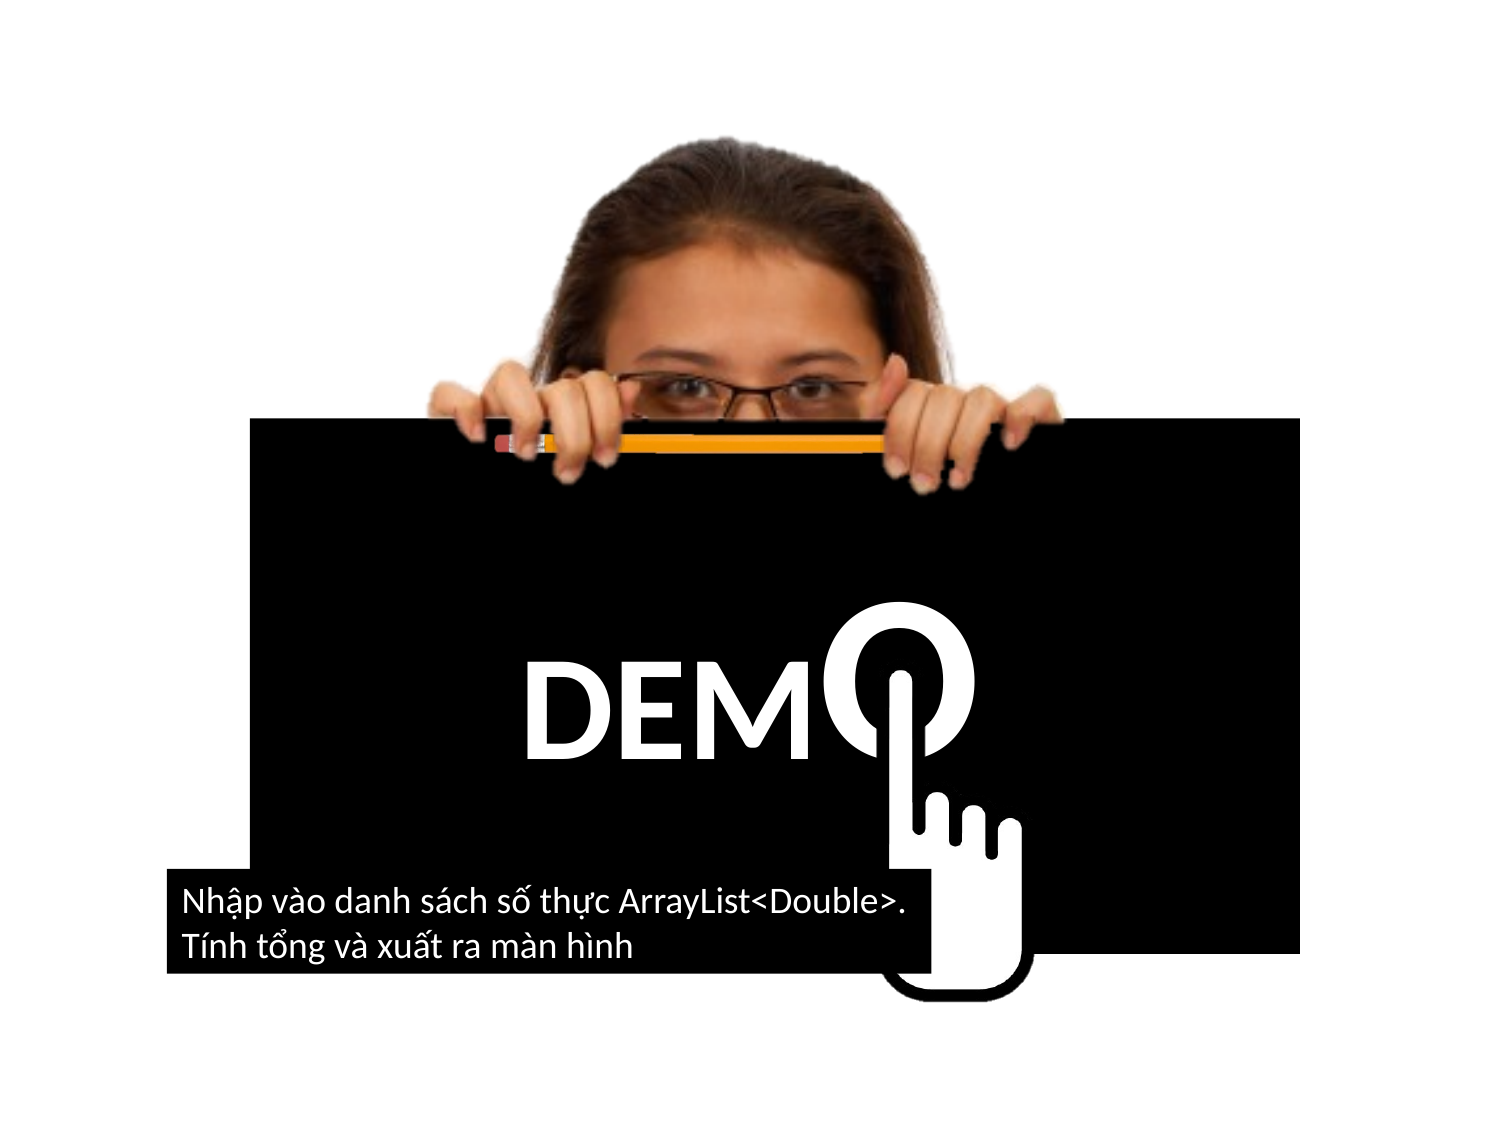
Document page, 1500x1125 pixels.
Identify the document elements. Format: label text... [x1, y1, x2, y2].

text_box Nhập vào danh sách số thực ArrayList<Double>. Tính tổng và xuất ra màn hình [166, 868, 932, 974]
picture [740, 585, 1170, 1015]
picture [316, 99, 1209, 564]
